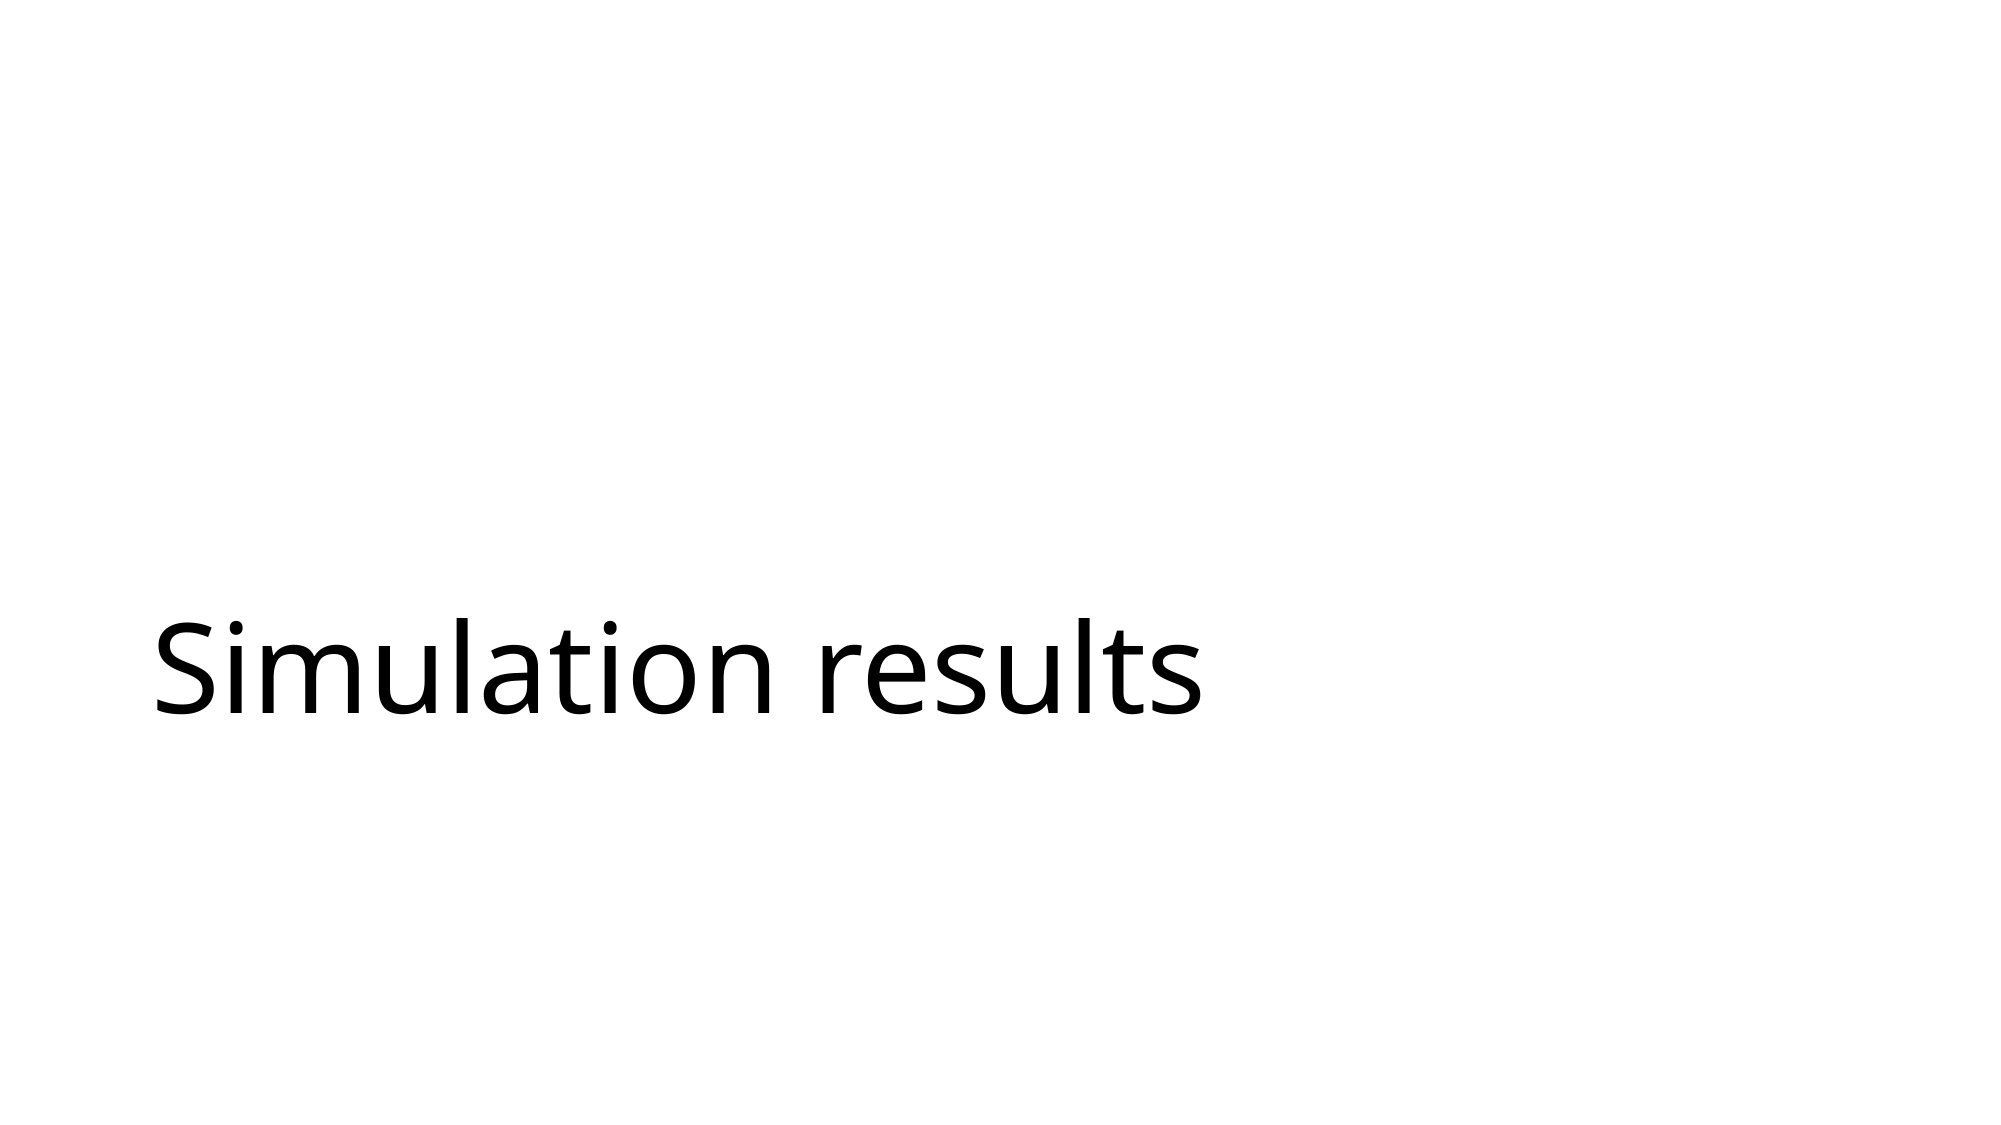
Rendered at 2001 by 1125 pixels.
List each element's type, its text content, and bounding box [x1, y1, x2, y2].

title Simulation results [136, 280, 1862, 749]
